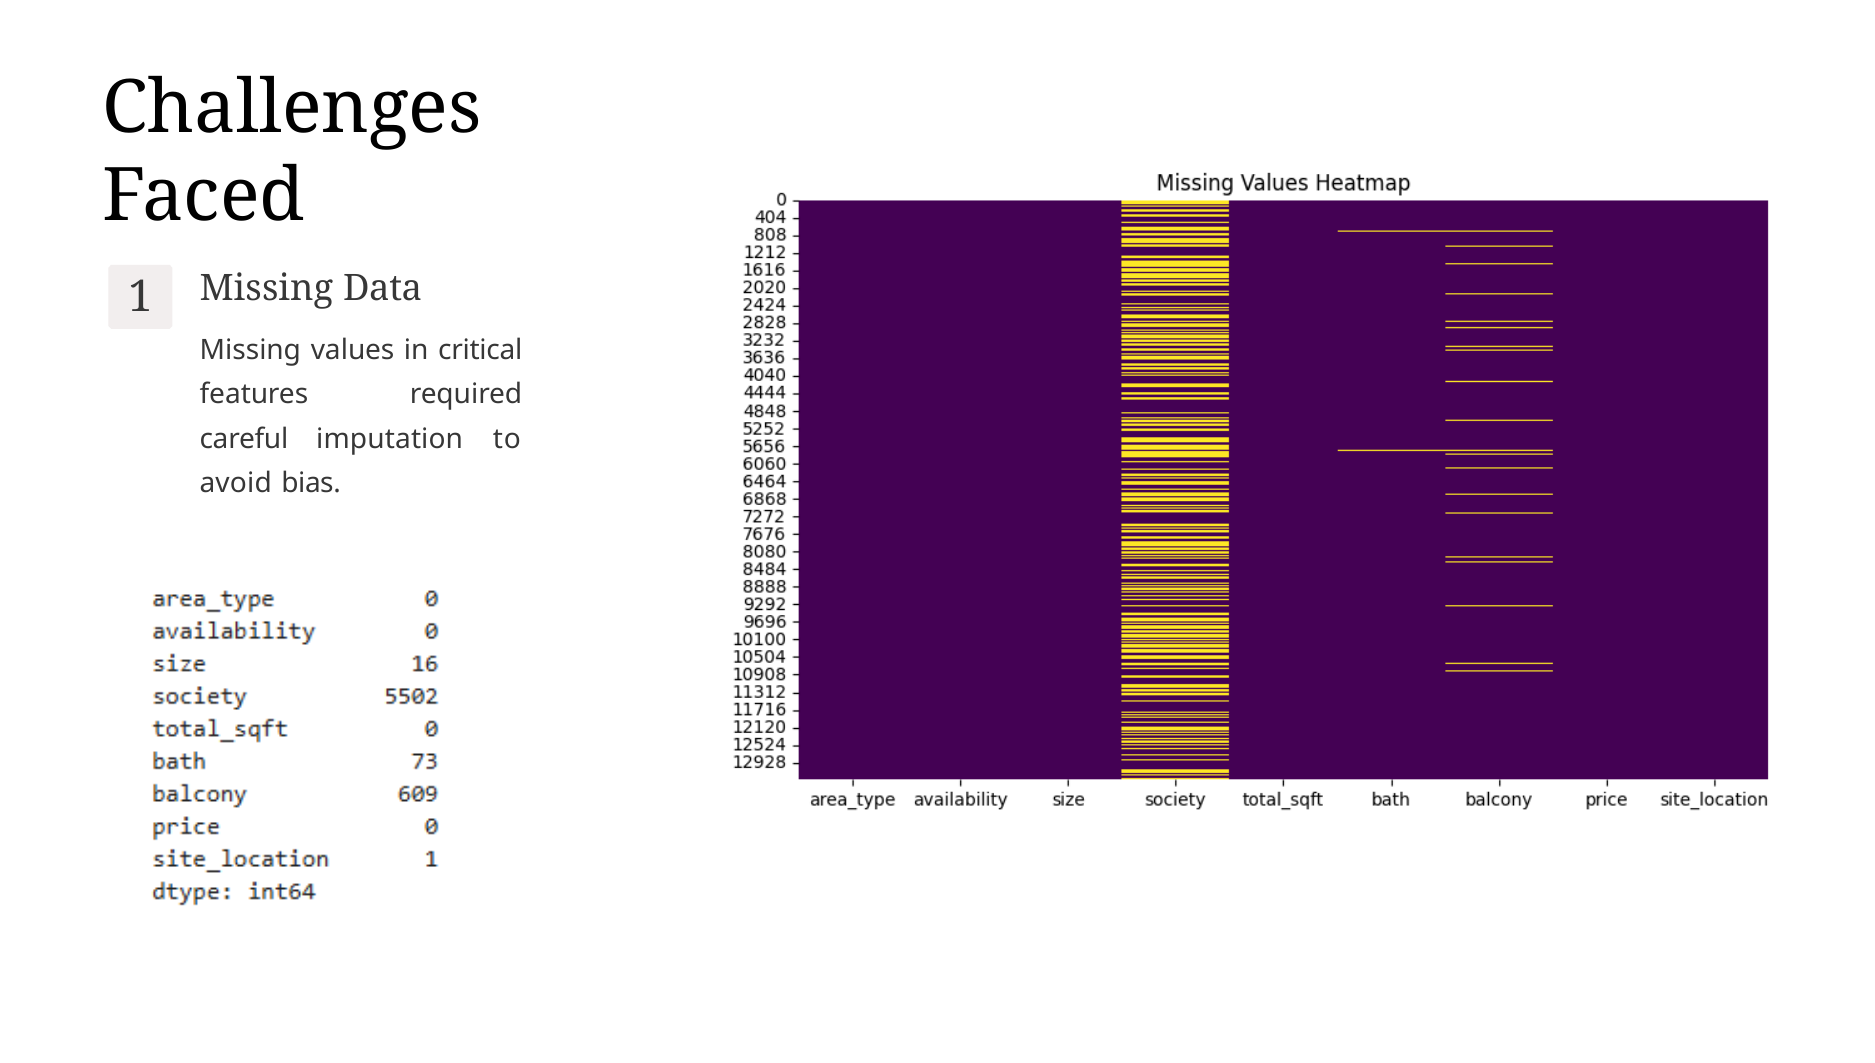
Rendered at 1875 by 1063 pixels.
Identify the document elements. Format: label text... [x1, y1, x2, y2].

picture [108, 574, 597, 934]
title Challenges Faced [99, 56, 673, 236]
picture [690, 168, 1868, 832]
text_box Missing Data Missing values in critical features required careful imputation to avoid bias. [197, 261, 523, 498]
text_box [108, 264, 173, 329]
text_box 1 [126, 265, 154, 321]
